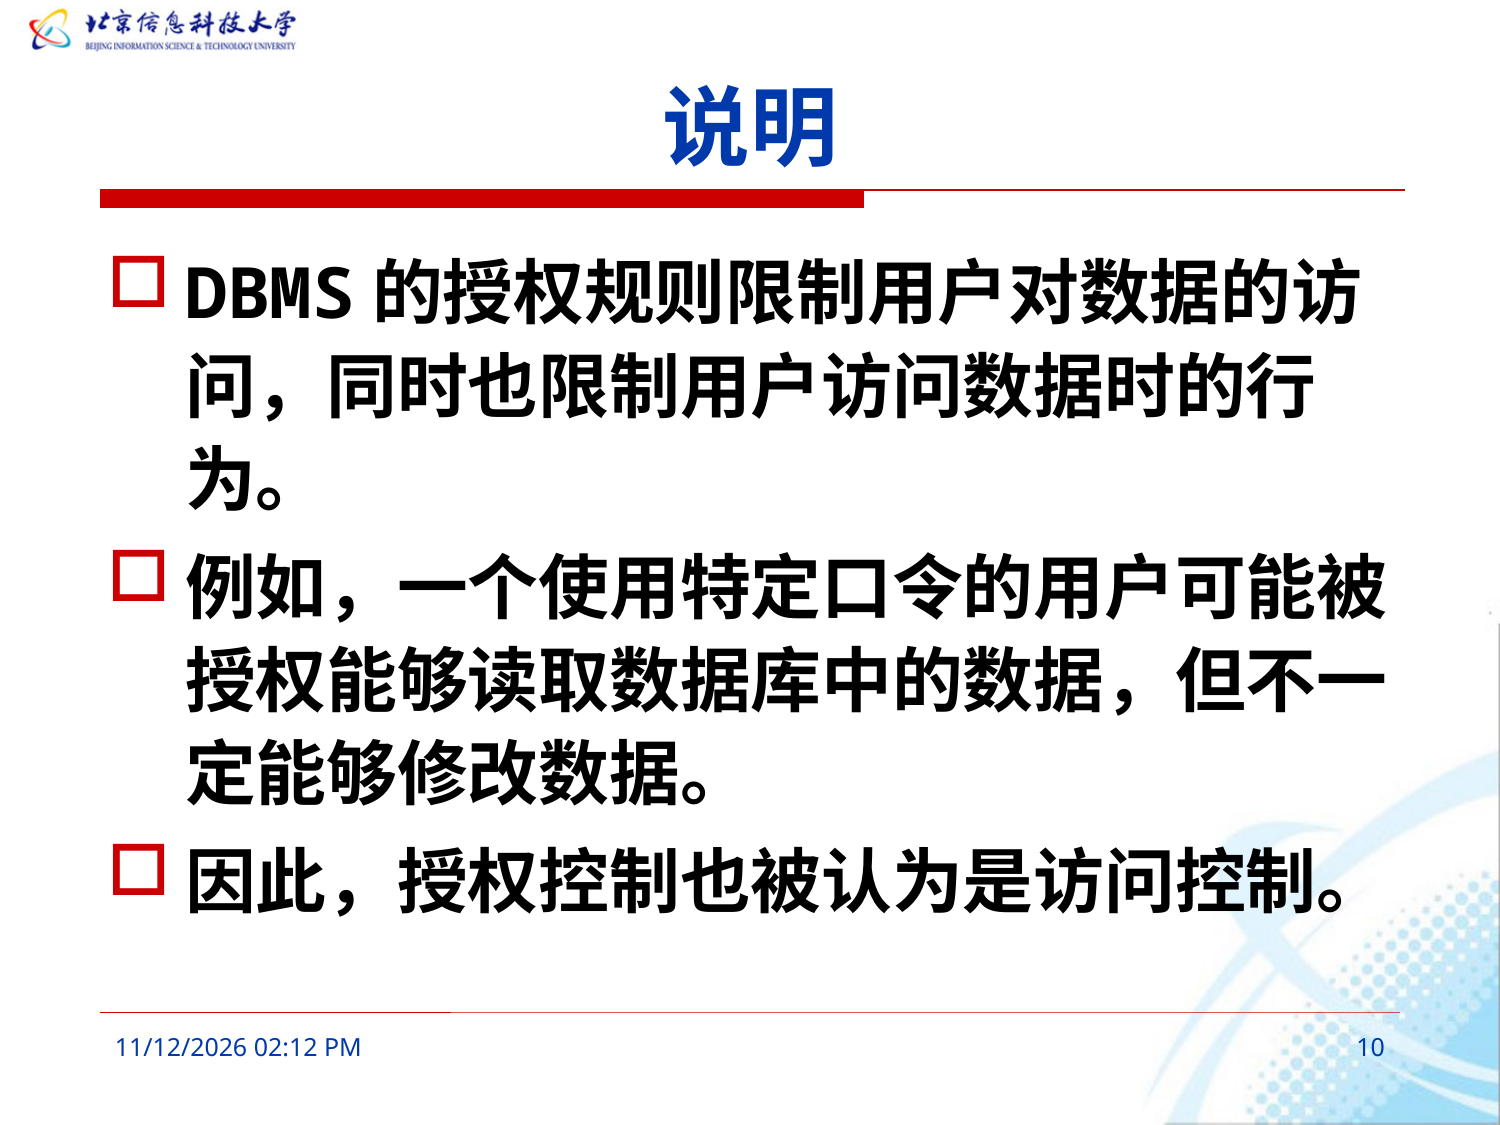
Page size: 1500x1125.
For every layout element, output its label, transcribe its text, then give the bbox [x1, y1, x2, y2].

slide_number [99, 1024, 432, 1103]
picture [0, 0, 1500, 1125]
slide_number 10 [1074, 1024, 1401, 1103]
title 说明 [93, 49, 1407, 185]
list DBMS的授权规则限制用户对数据的访问，同时也限制用户访问数据时的行为。 例如，一个使用特定口令的用户可能被授权能够读取数据库中的数据，但不一定能够修改数据。 因此，授权控制也被认为是访问控制。 [92, 231, 1436, 1000]
